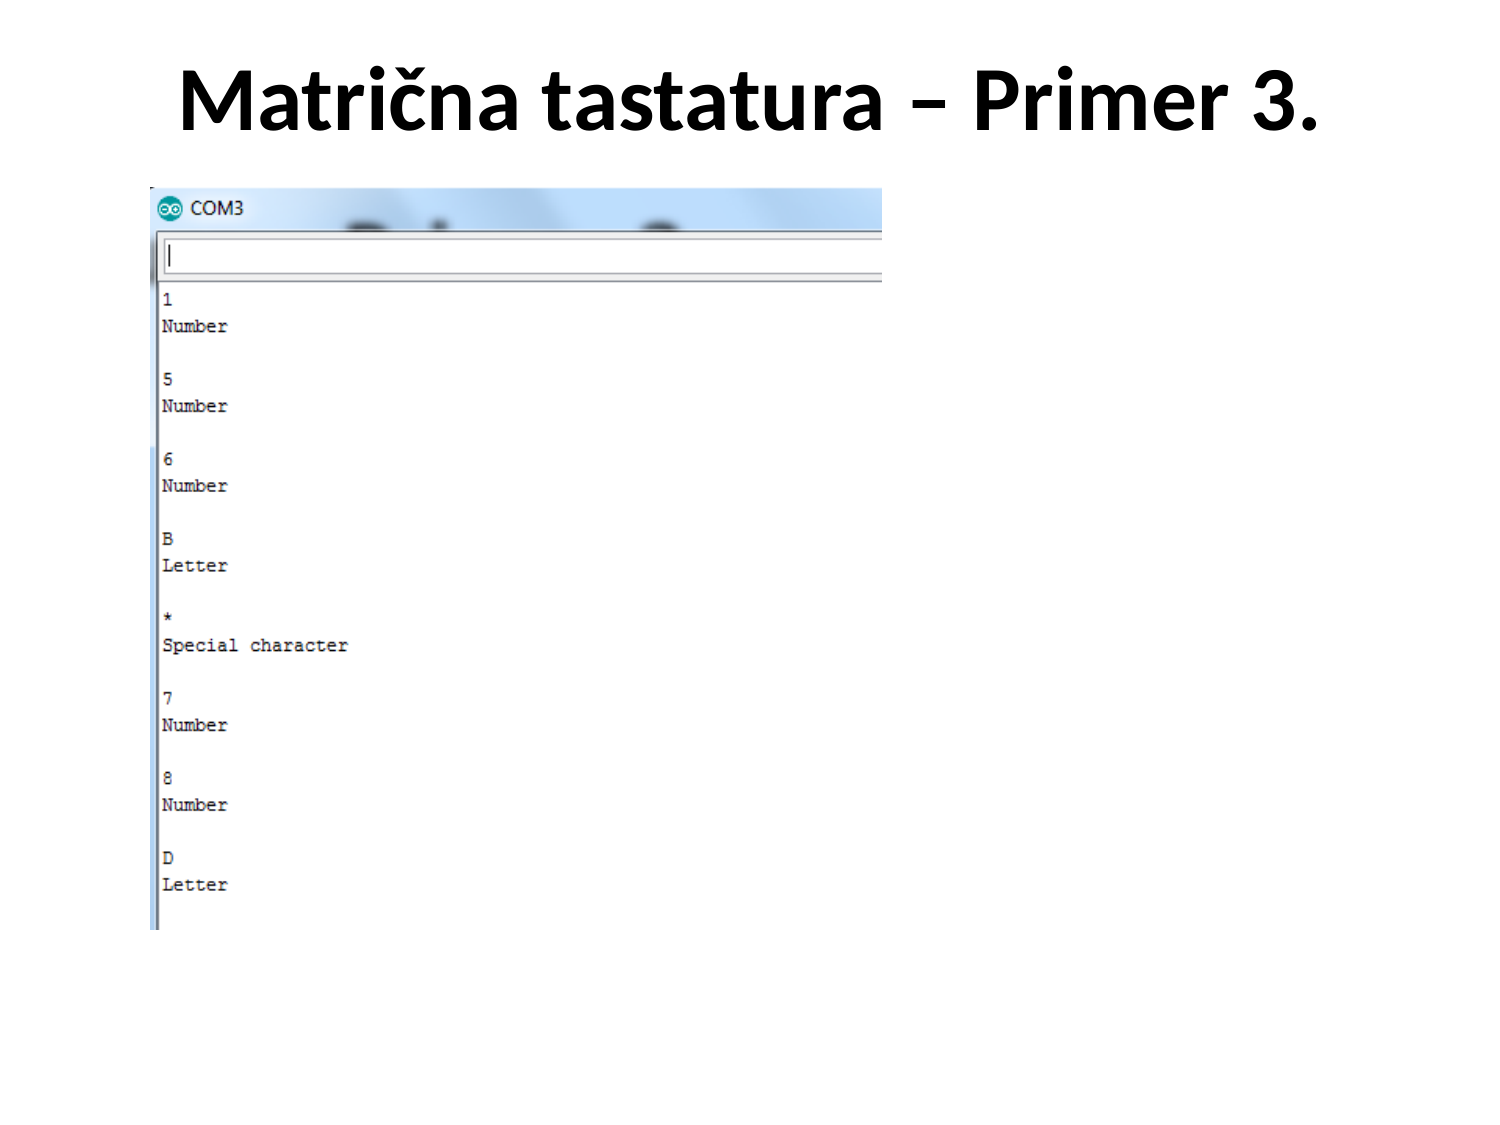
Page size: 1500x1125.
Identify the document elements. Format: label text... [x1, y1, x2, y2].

title Matrična tastatura – Primer 3. [75, 0, 1425, 188]
picture [149, 187, 882, 930]
